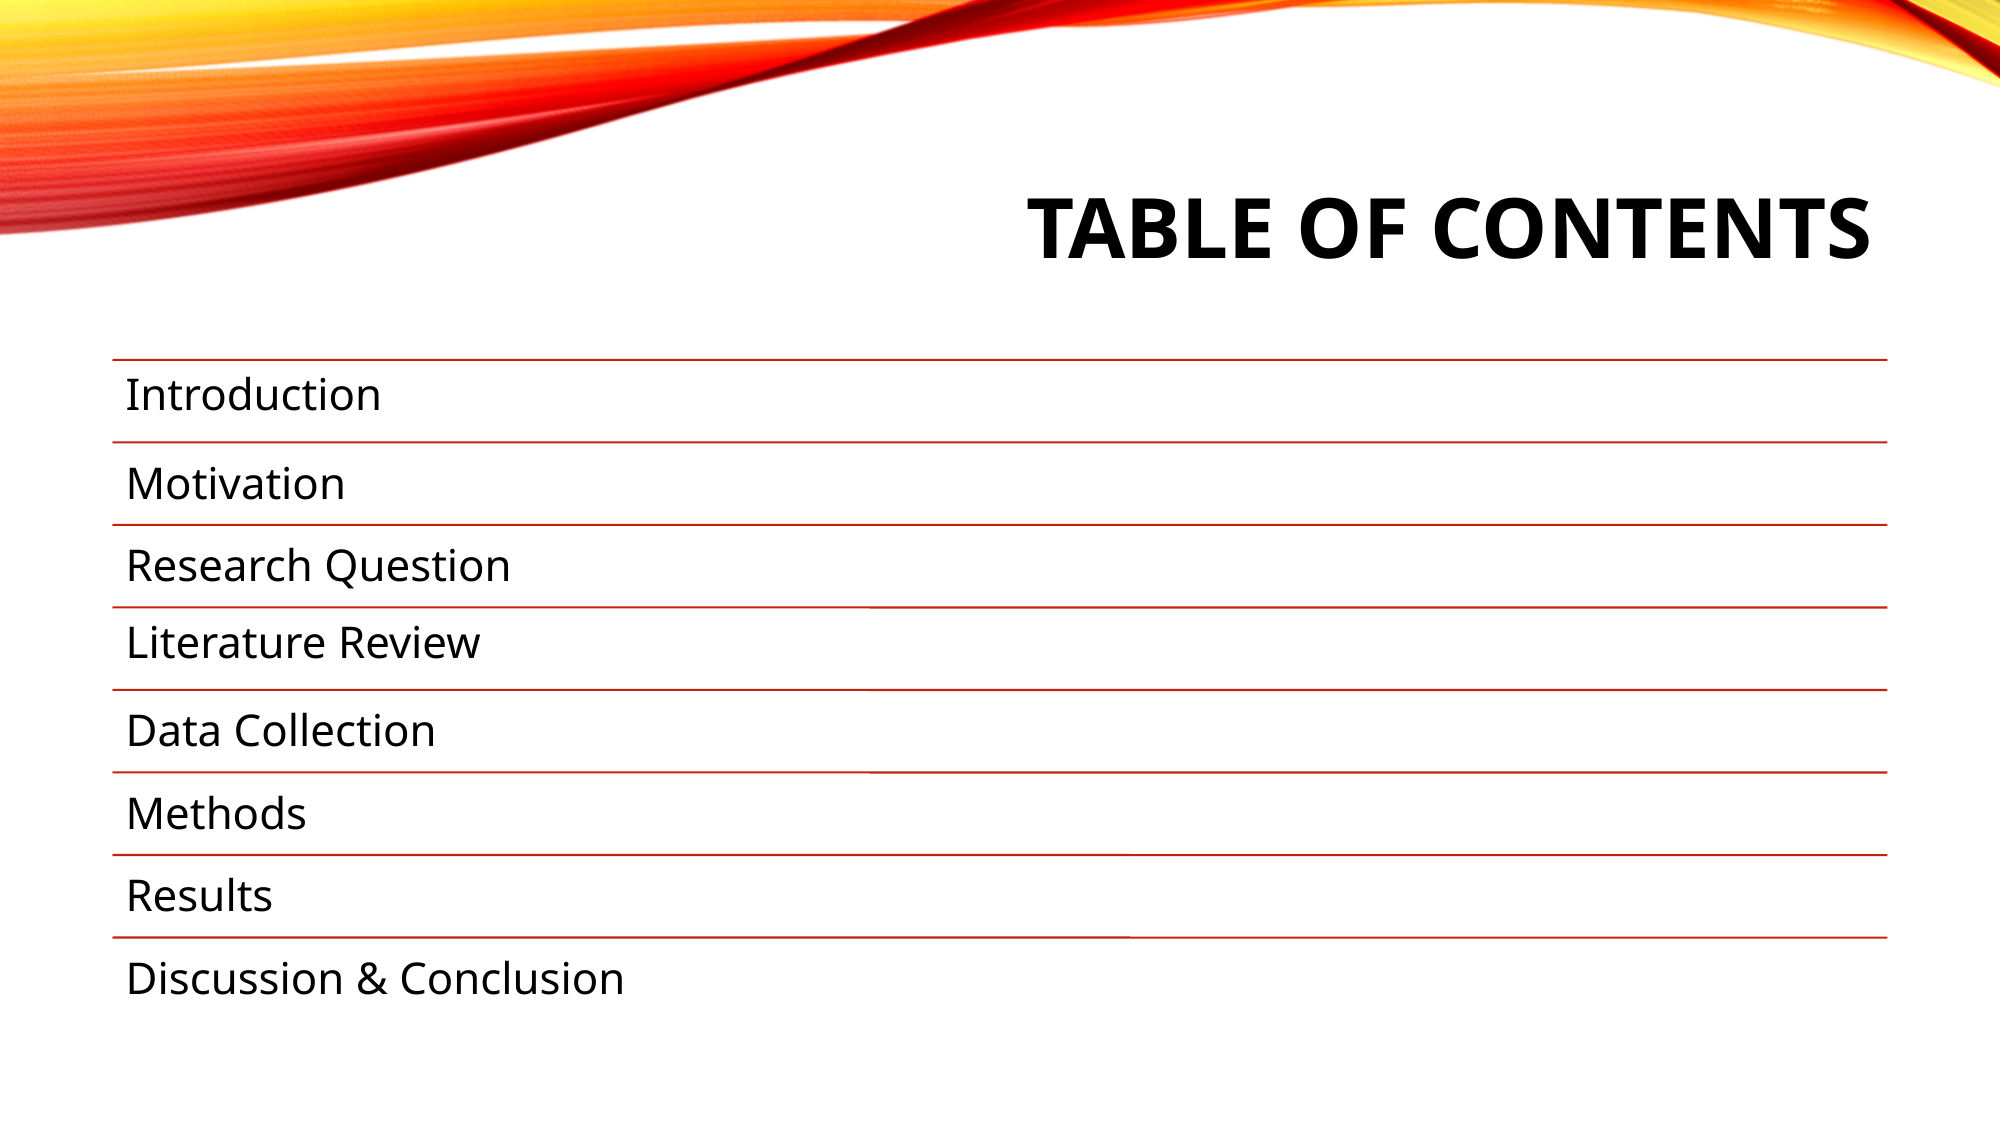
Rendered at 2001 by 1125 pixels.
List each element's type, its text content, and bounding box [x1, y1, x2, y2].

title Table of contents [474, 125, 1888, 338]
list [112, 359, 1888, 1021]
picture [0, 0, 2000, 237]
